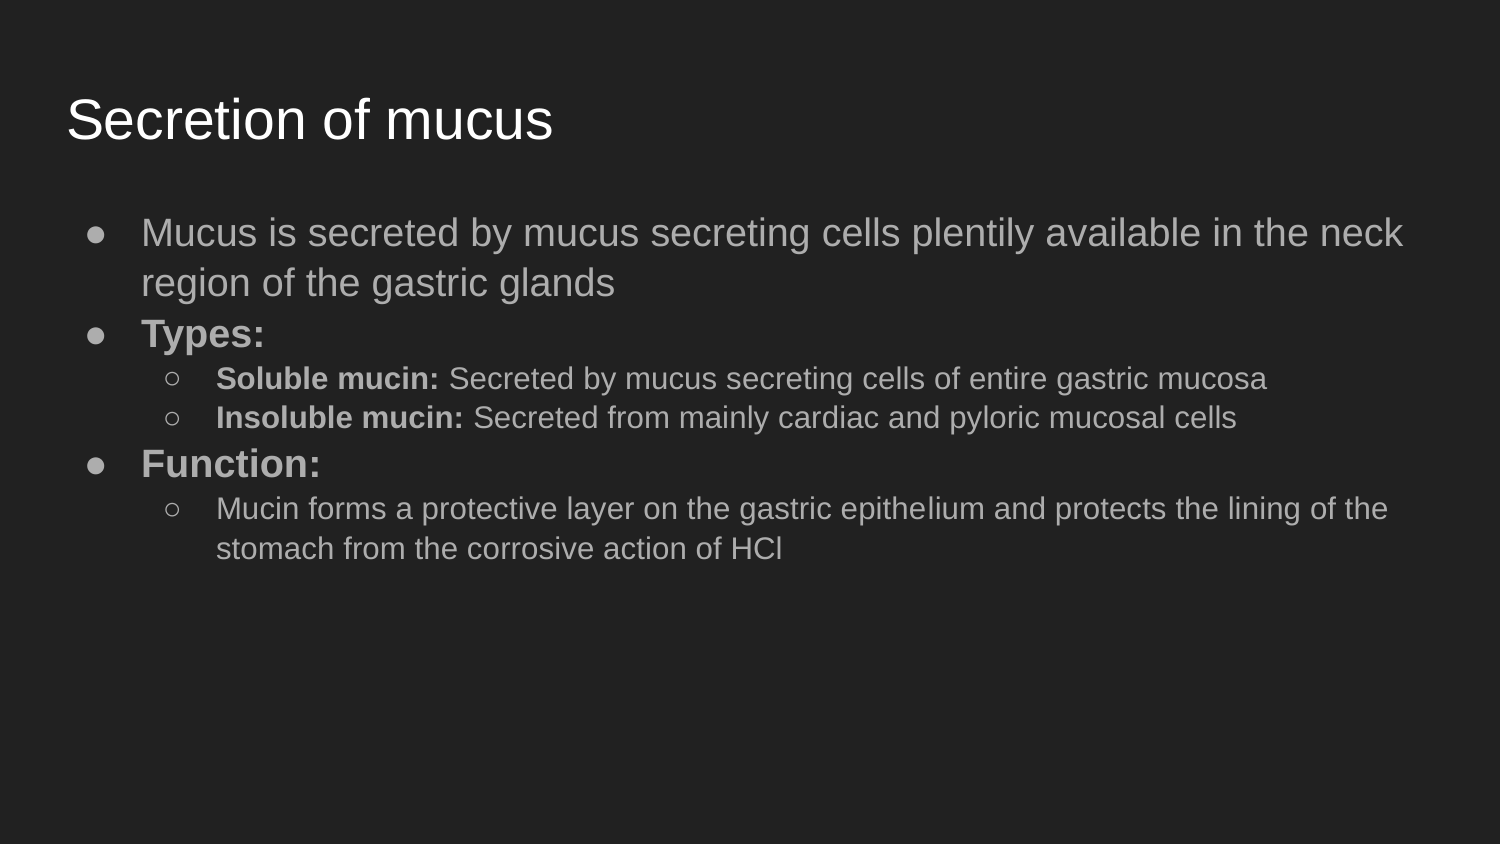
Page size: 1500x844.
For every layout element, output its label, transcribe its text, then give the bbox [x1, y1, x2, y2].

list Mucus is secreted by mucus secreting cells plentily available in the neck region of the gastric glands Types: Soluble mucin: Secreted by mucus secreting cells of entire gastric mucosa Insoluble mucin: Secreted from mainly cardiac and pyloric mucosal cells Function: Mucin forms a protective layer on the gastric epithe­lium and protects the lining of the stomach from the corrosive action of HCl [51, 189, 1449, 750]
title Secretion of mucus [51, 72, 1449, 167]
